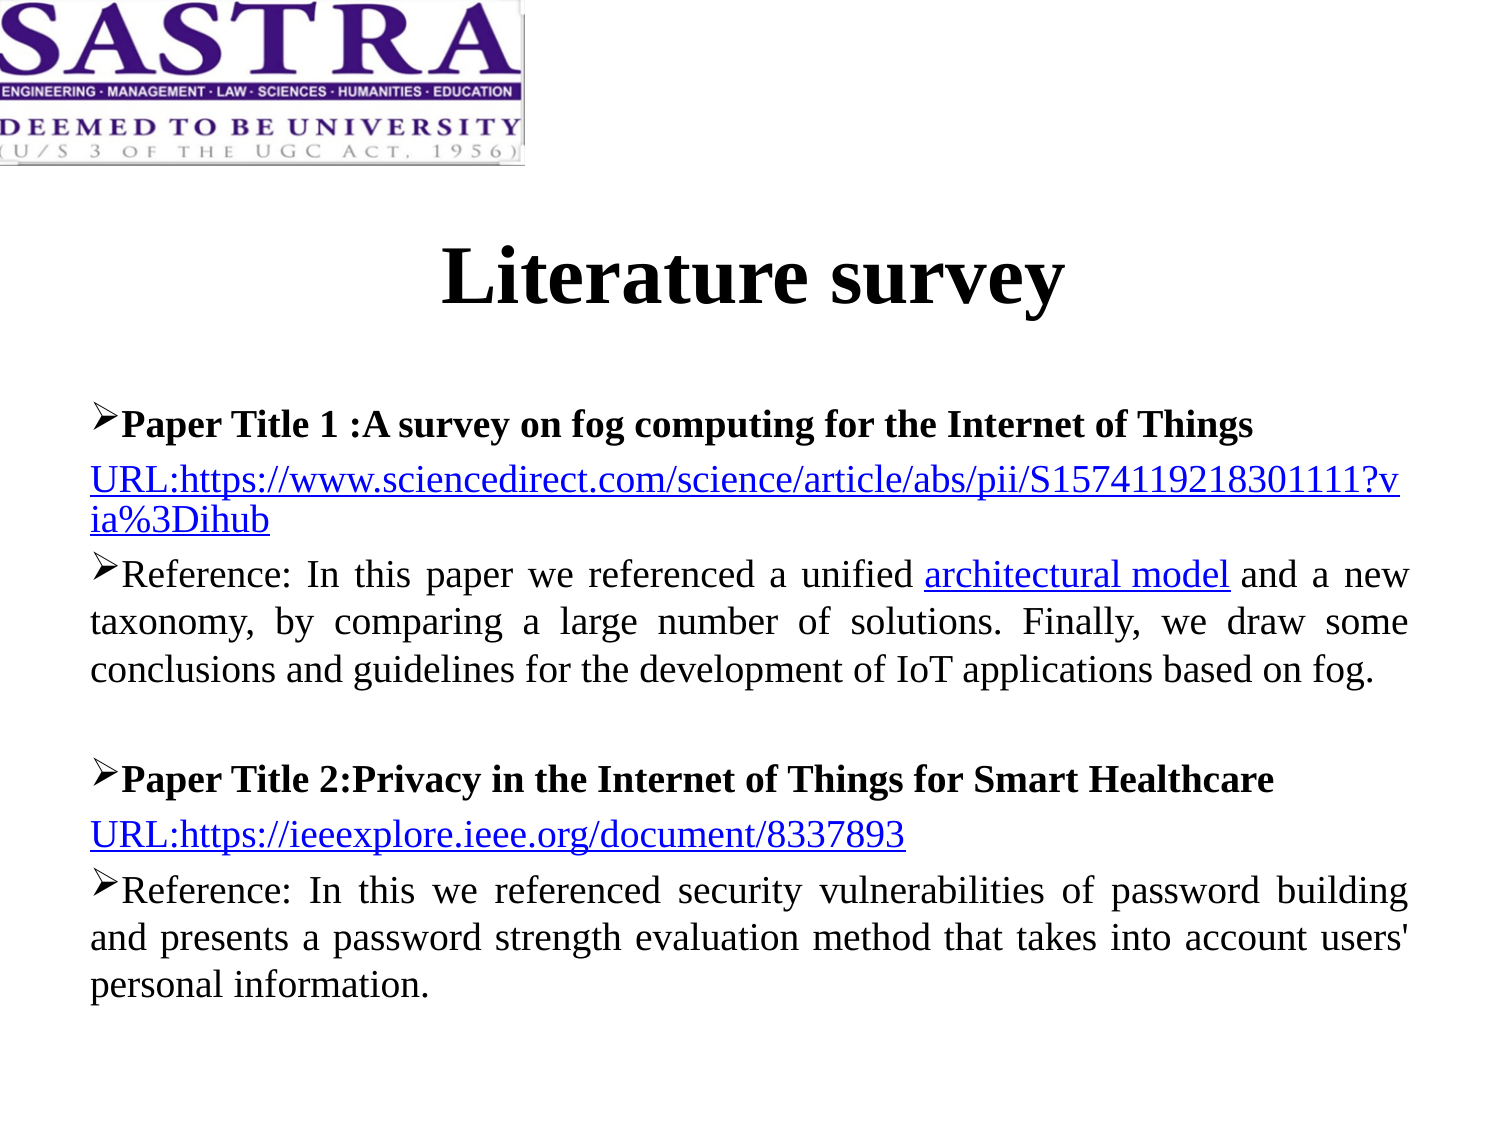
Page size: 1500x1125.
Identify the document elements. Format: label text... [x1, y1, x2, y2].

list Literature survey Paper Title 1 :A survey on fog computing for the Internet of Things URL:https://www.sciencedirect.com/science/article/abs/pii/S1574119218301111?via%3Dihub Reference: In this paper we referenced a unified architectural model and a new taxonomy, by comparing a large number of solutions. Finally, we draw some conclusions and guidelines for the development of IoT applications based on fog. Paper Title 2:Privacy in the Internet of Things for Smart Healthcare URL:https://ieeexplore.ieee.org/document/8337893 Reference: In this we referenced security vulnerabilities of password building and presents a password strength evaluation method that takes into account users' personal information. [75, 212, 1425, 1013]
picture [0, 0, 526, 166]
